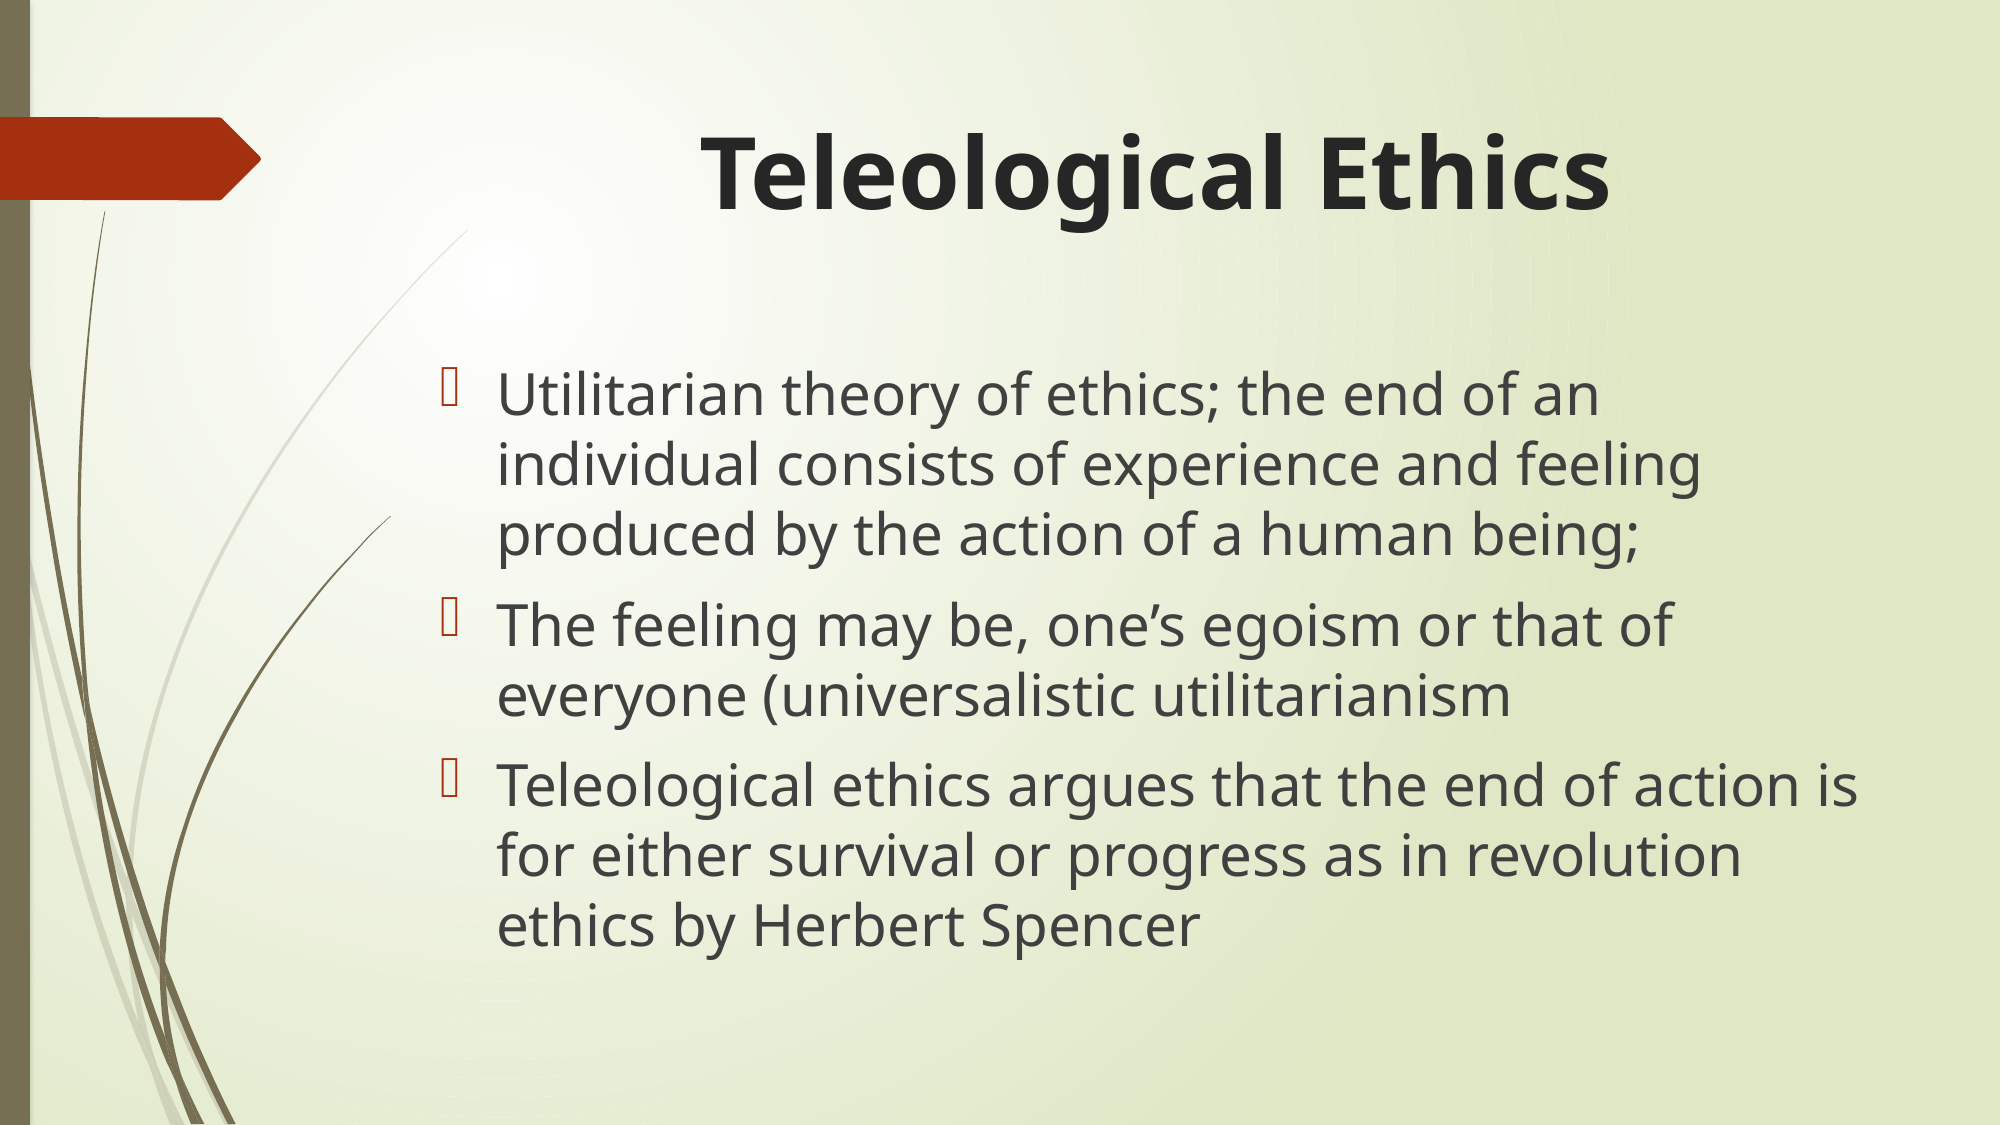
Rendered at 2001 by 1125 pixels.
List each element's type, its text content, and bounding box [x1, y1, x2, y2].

title Teleological Ethics [425, 102, 1888, 313]
list Utilitarian theory of ethics; the end of an individual consists of experience and feeling produced by the action of a human being; The feeling may be, one’s egoism or that of everyone (universalistic utilitarianism Teleological ethics argues that the end of action is for either survival or progress as in revolution ethics by Herbert Spencer [424, 350, 1888, 970]
